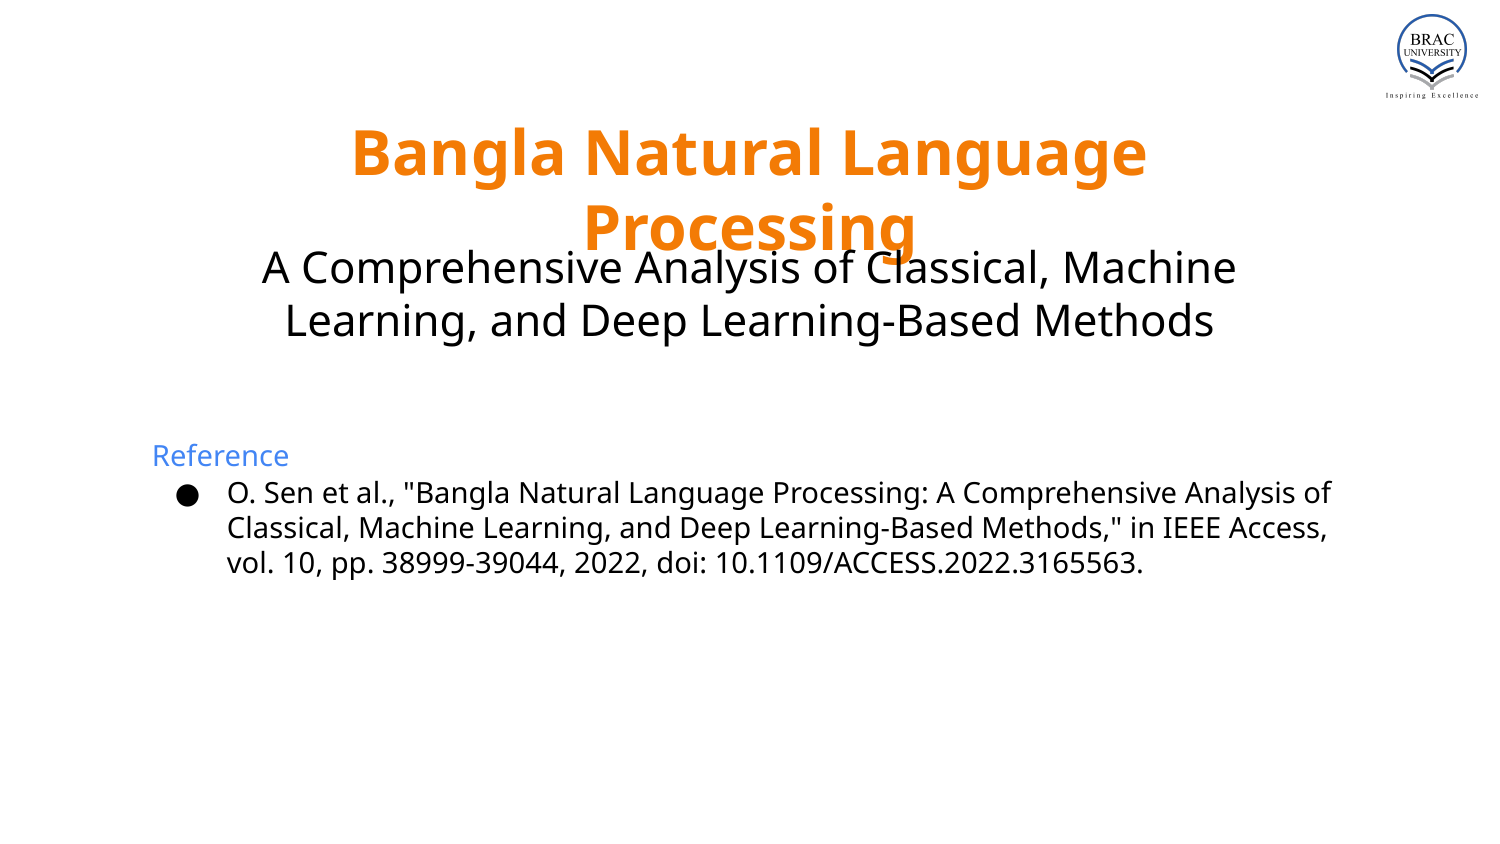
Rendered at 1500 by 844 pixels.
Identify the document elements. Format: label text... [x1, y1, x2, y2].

text_box A Comprehensive Analysis of Classical, Machine Learning, and Deep Learning-Based Methods [173, 225, 1327, 361]
picture [1386, 14, 1478, 99]
text_box Reference O. Sen et al., "Bangla Natural Language Processing: A Comprehensive Analysis of Classical, Machine Learning, and Deep Learning-Based Methods," in IEEE Access, vol. 10, pp. 38999-39044, 2022, doi: 10.1109/ACCESS.2022.3165563. [136, 421, 1363, 628]
text_box Bangla Natural Language Processing [175, 98, 1324, 225]
